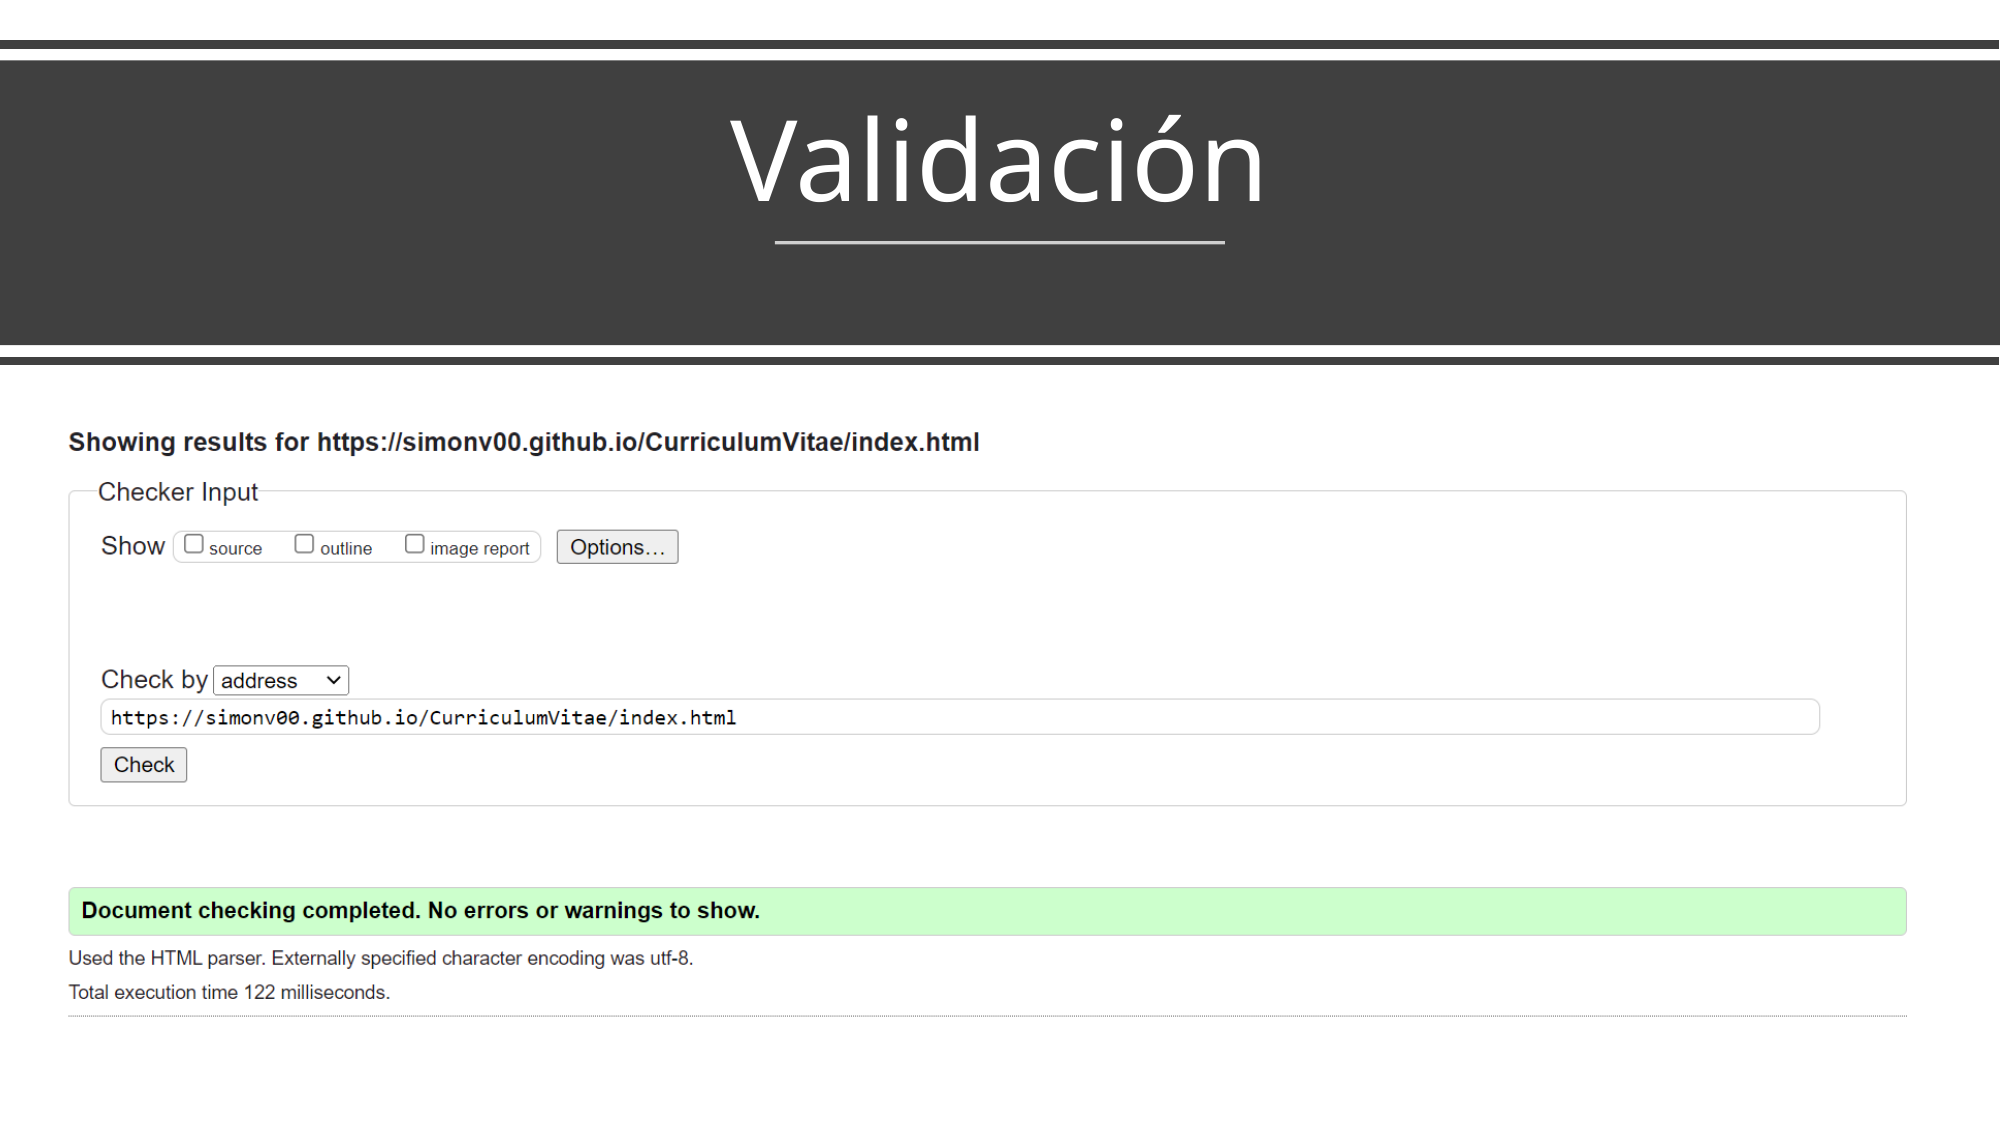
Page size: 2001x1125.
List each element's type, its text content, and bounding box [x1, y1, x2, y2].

text_box [0, 59, 2000, 346]
title Validación [86, 80, 1914, 233]
picture [52, 424, 1939, 1028]
